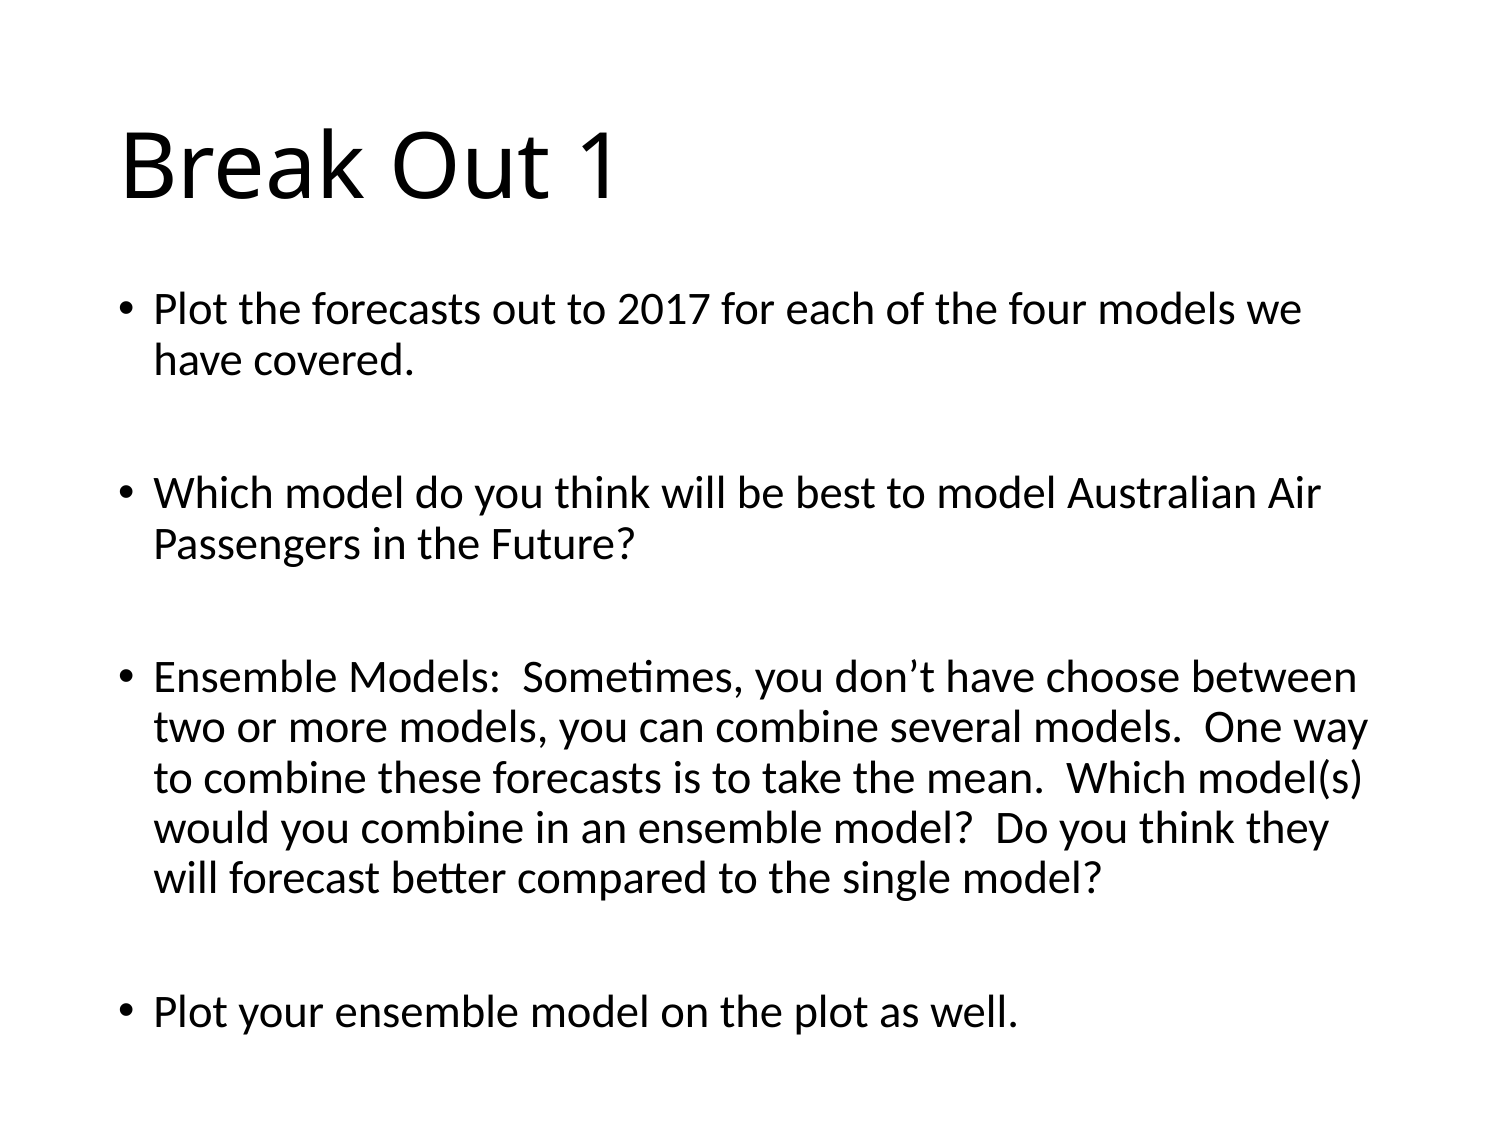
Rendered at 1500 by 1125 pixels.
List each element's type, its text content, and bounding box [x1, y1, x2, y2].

title Break Out 1 [103, 59, 1397, 277]
list Plot the forecasts out to 2017 for each of the four models we have covered. Which model do you think will be best to model Australian Air Passengers in the Future? Ensemble Models: Sometimes, you don’t have choose between two or more models, you can combine several models. One way to combine these forecasts is to take the mean. Which model(s) would you combine in an ensemble model? Do you think they will forecast better compared to the single model? Plot your ensemble model on the plot as well. [103, 277, 1397, 1055]
